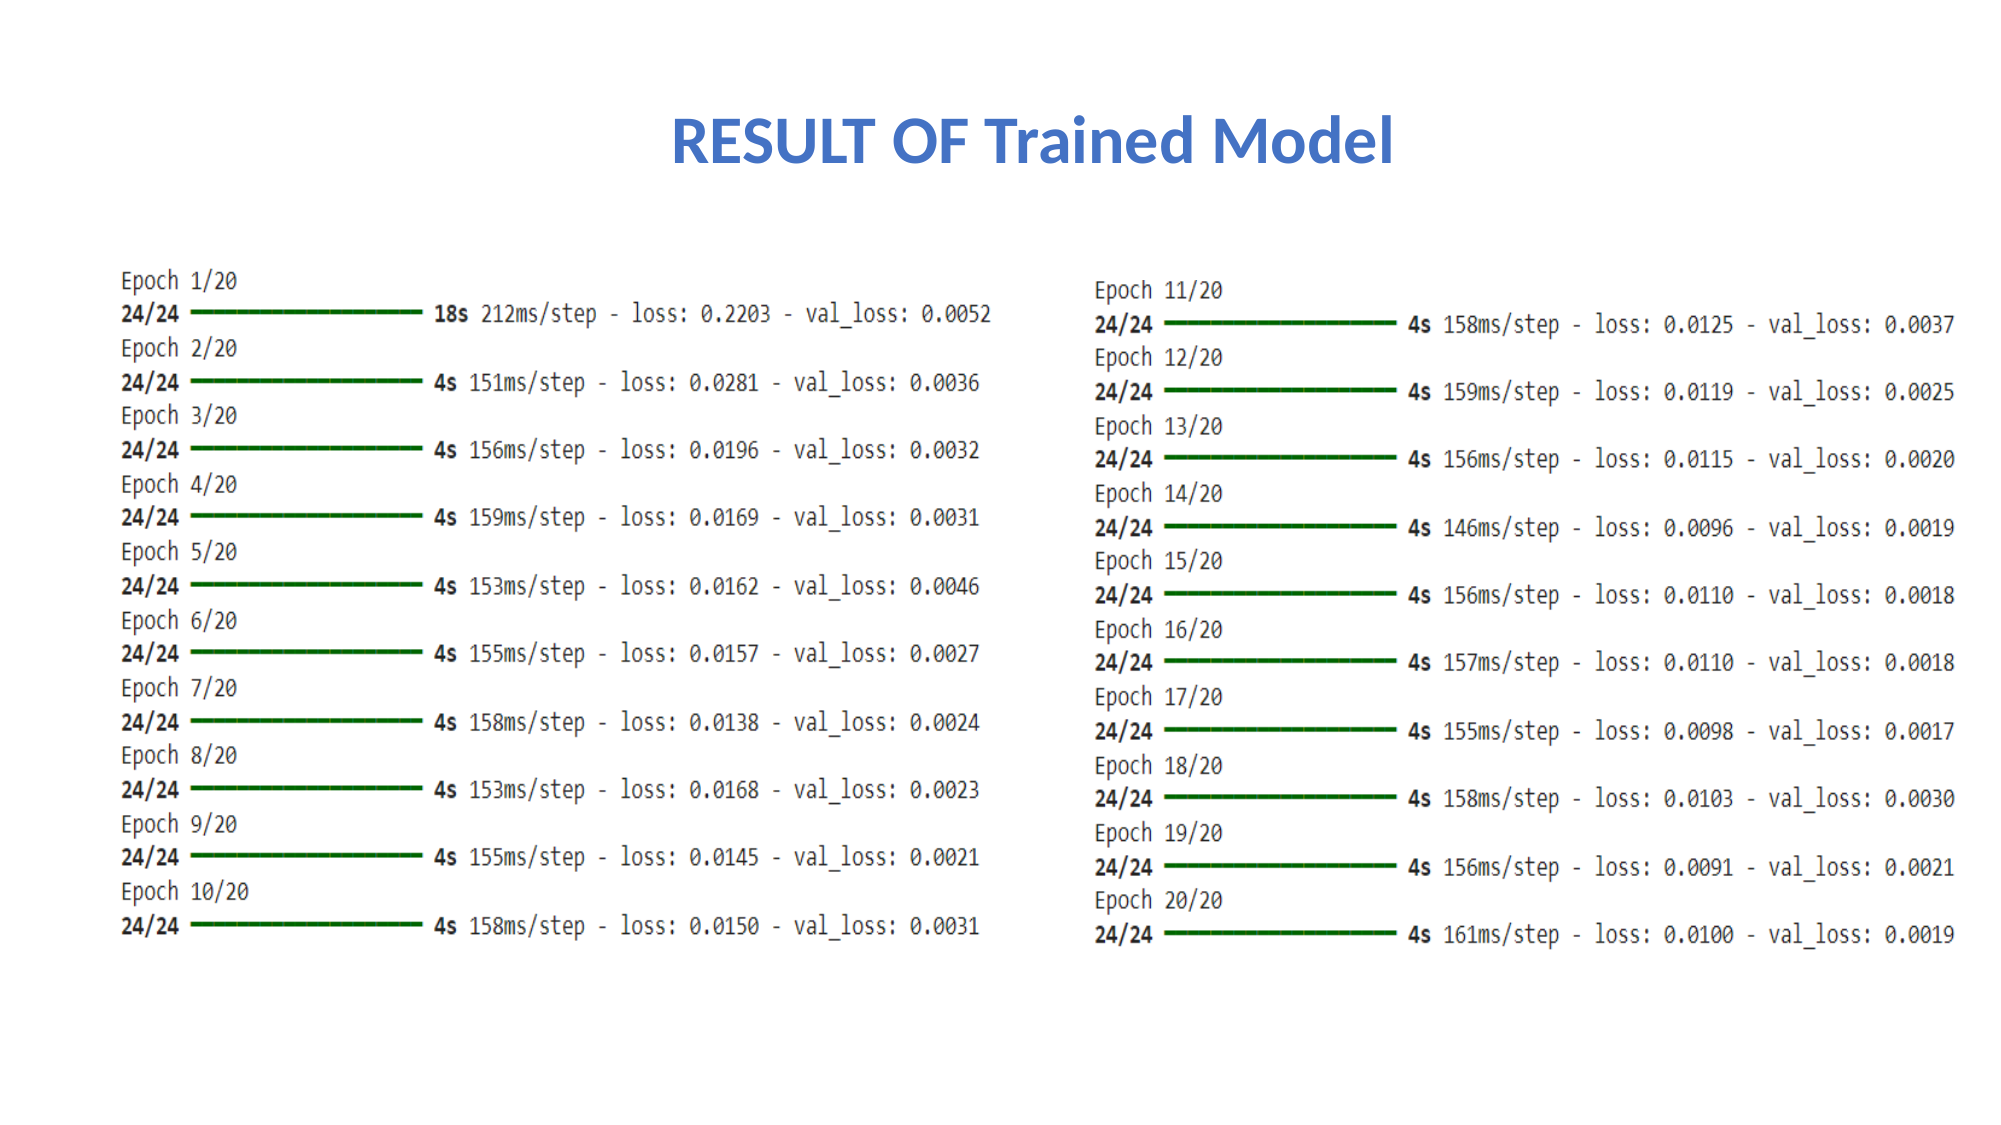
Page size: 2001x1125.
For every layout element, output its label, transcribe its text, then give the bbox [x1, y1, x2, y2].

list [116, 255, 1001, 944]
title RESULT OF Trained Model [137, 59, 1863, 278]
picture [1069, 280, 1970, 962]
